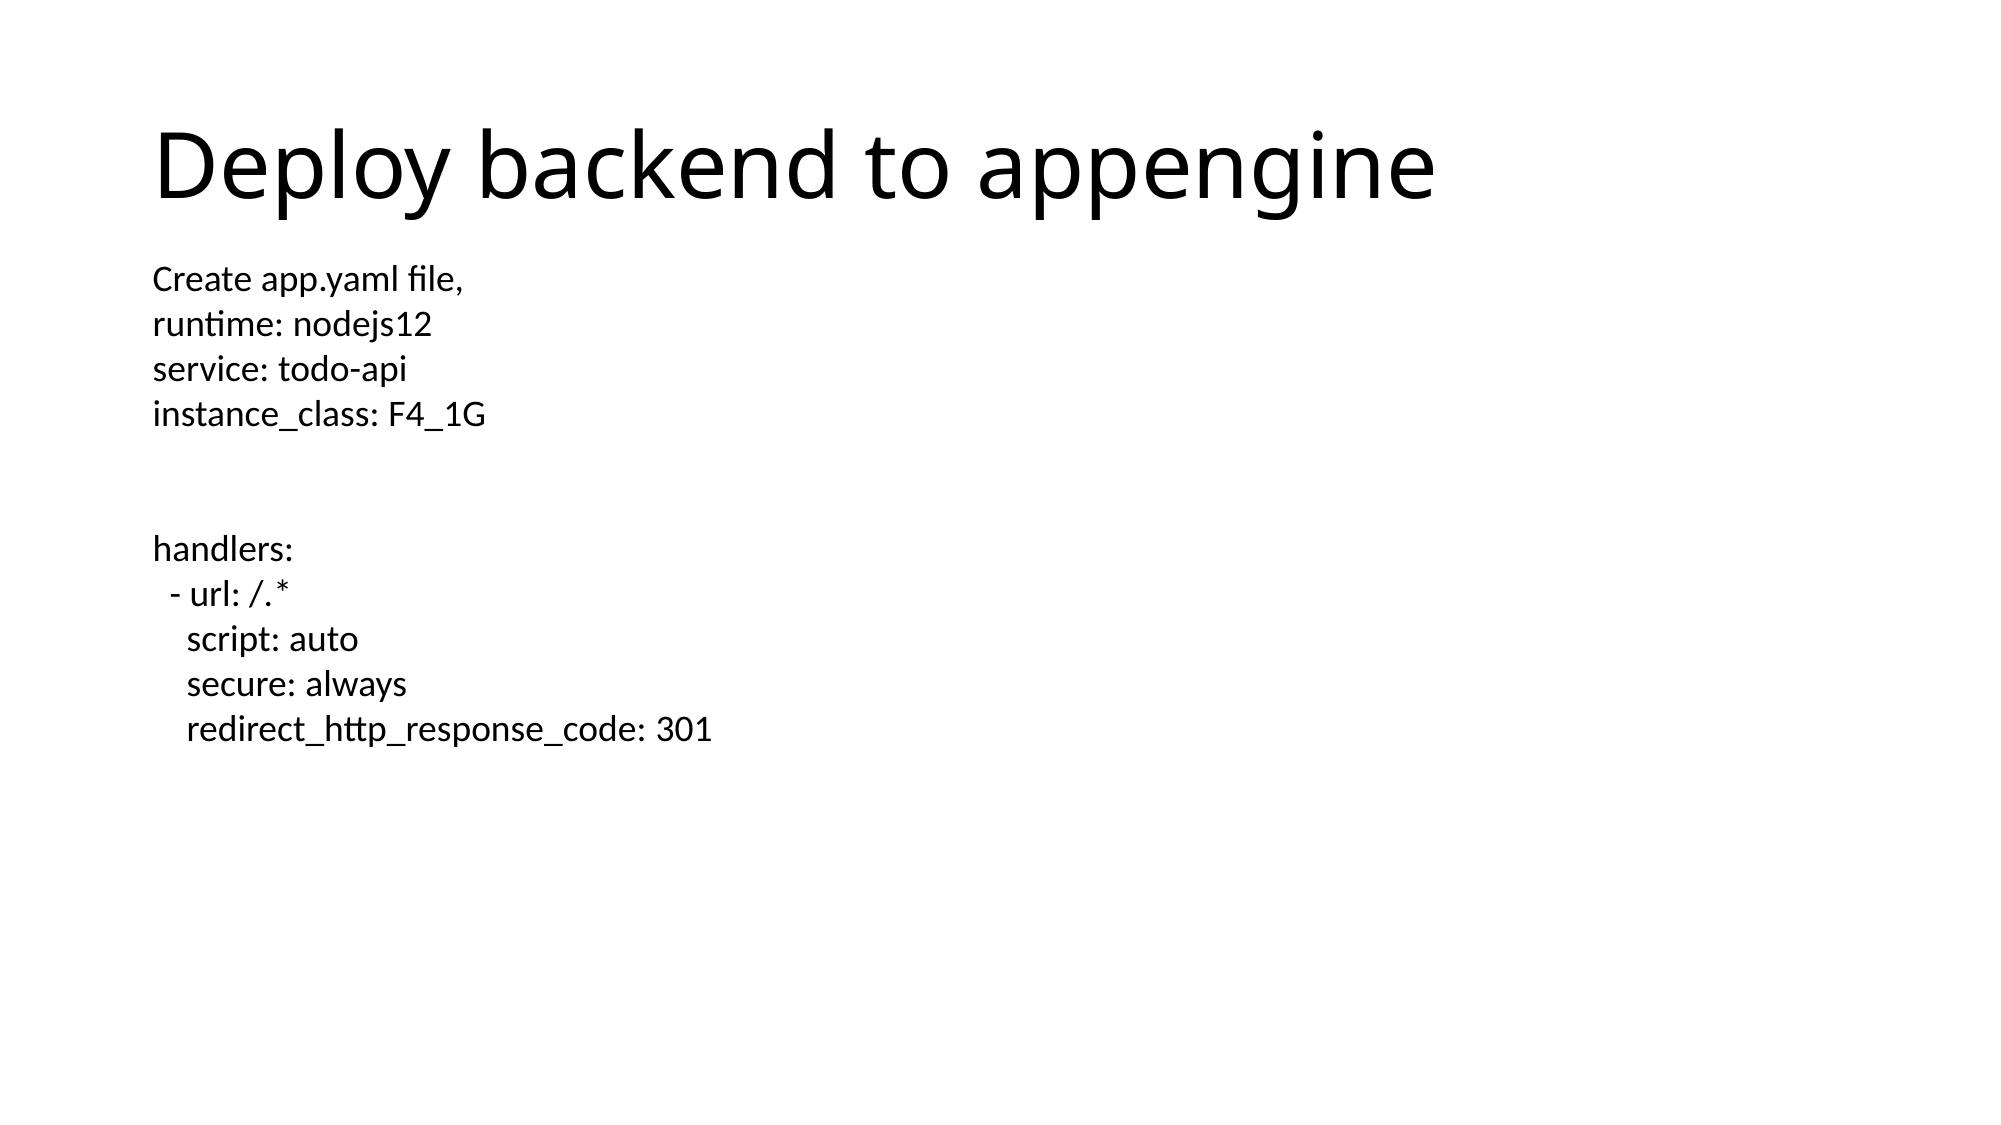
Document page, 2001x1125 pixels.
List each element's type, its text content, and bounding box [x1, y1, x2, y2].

title Deploy backend to appengine [137, 59, 1863, 278]
text_box Create app.yaml file, runtime: nodejs12 service: todo-api instance_class: F4_1G handlers: - url: /.* script: auto secure: always redirect_http_response_code: 301 [137, 246, 1118, 1072]
